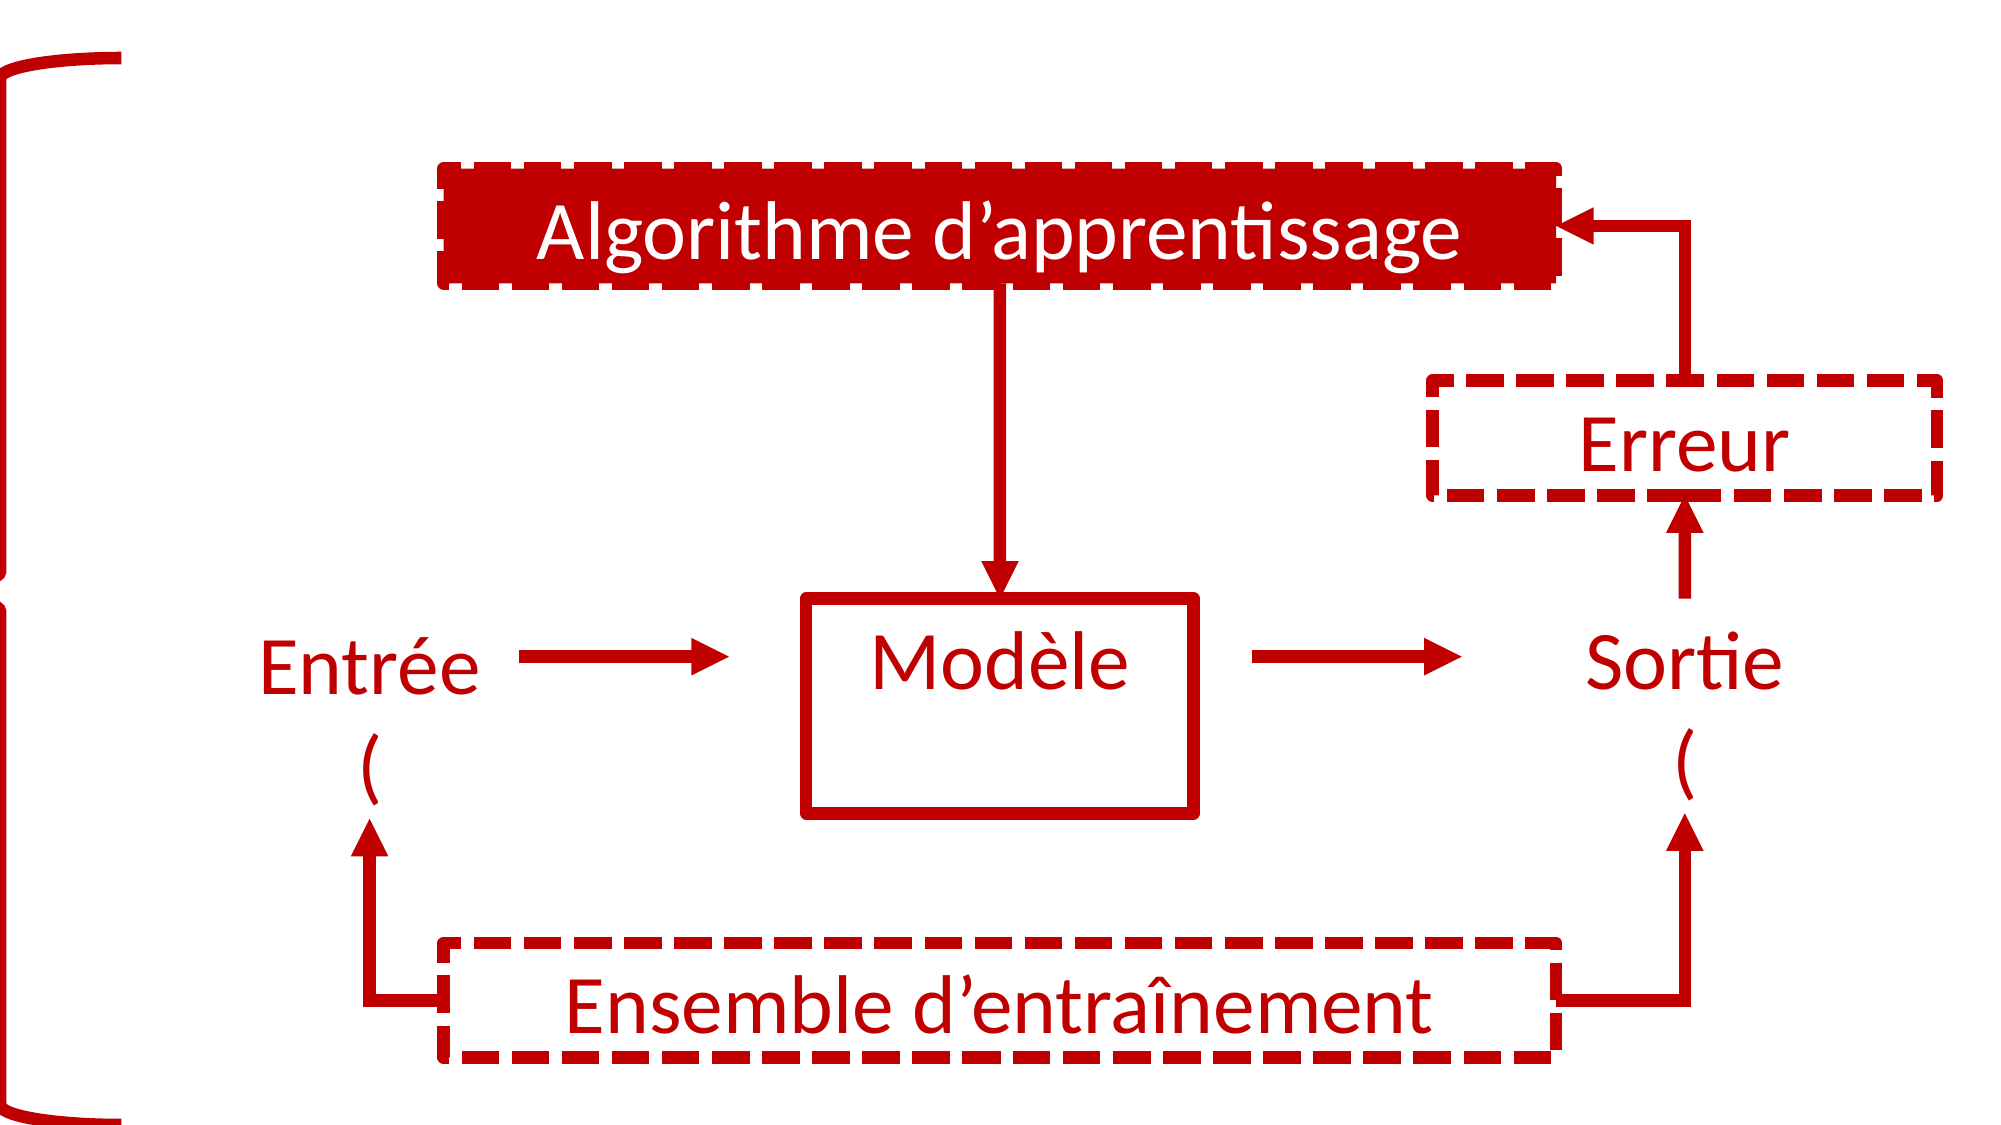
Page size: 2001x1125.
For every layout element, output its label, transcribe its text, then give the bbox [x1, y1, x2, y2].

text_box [369, 825, 444, 1002]
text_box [1556, 819, 1685, 1002]
text_box Erreur [1432, 380, 1938, 496]
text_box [1543, 239, 1698, 368]
text_box Ensemble d’entraînement [443, 943, 1557, 1058]
text_box [0, 57, 122, 1125]
text_box Algorithme d’apprentissage [443, 168, 1557, 284]
